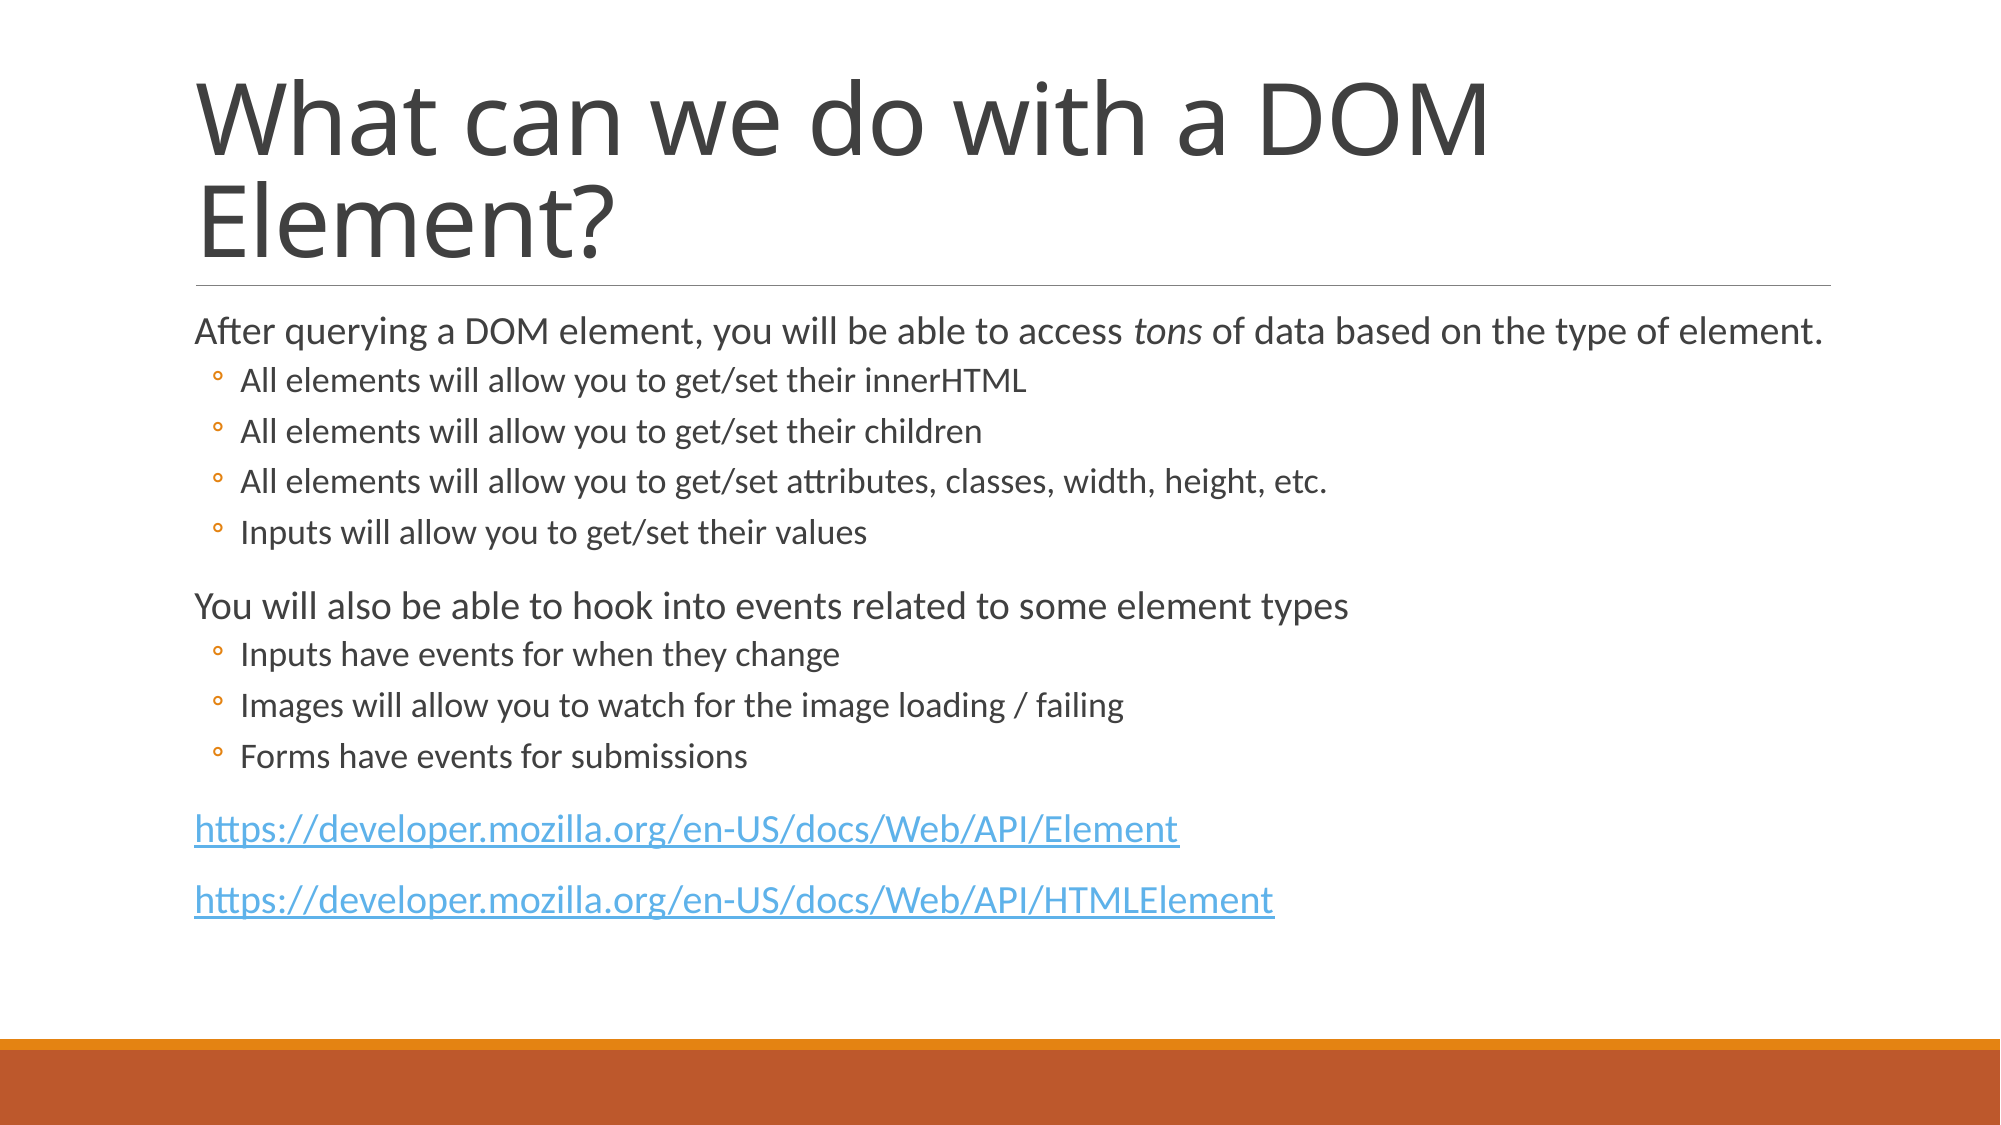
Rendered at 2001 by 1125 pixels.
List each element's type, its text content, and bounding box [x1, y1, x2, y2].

title What can we do with a DOM Element? [180, 47, 1830, 285]
list After querying a DOM element, you will be able to access tons of data based on the type of element. All elements will allow you to get/set their innerHTML All elements will allow you to get/set their children All elements will allow you to get/set attributes, classes, width, height, etc. Inputs will allow you to get/set their values You will also be able to hook into events related to some element types Inputs have events for when they change Images will allow you to watch for the image loading / failing Forms have events for submissions https://developer.mozilla.org/en-US/docs/Web/API/Element https://developer.mozilla.org/en-US/docs/Web/API/HTMLElement [180, 302, 1830, 963]
